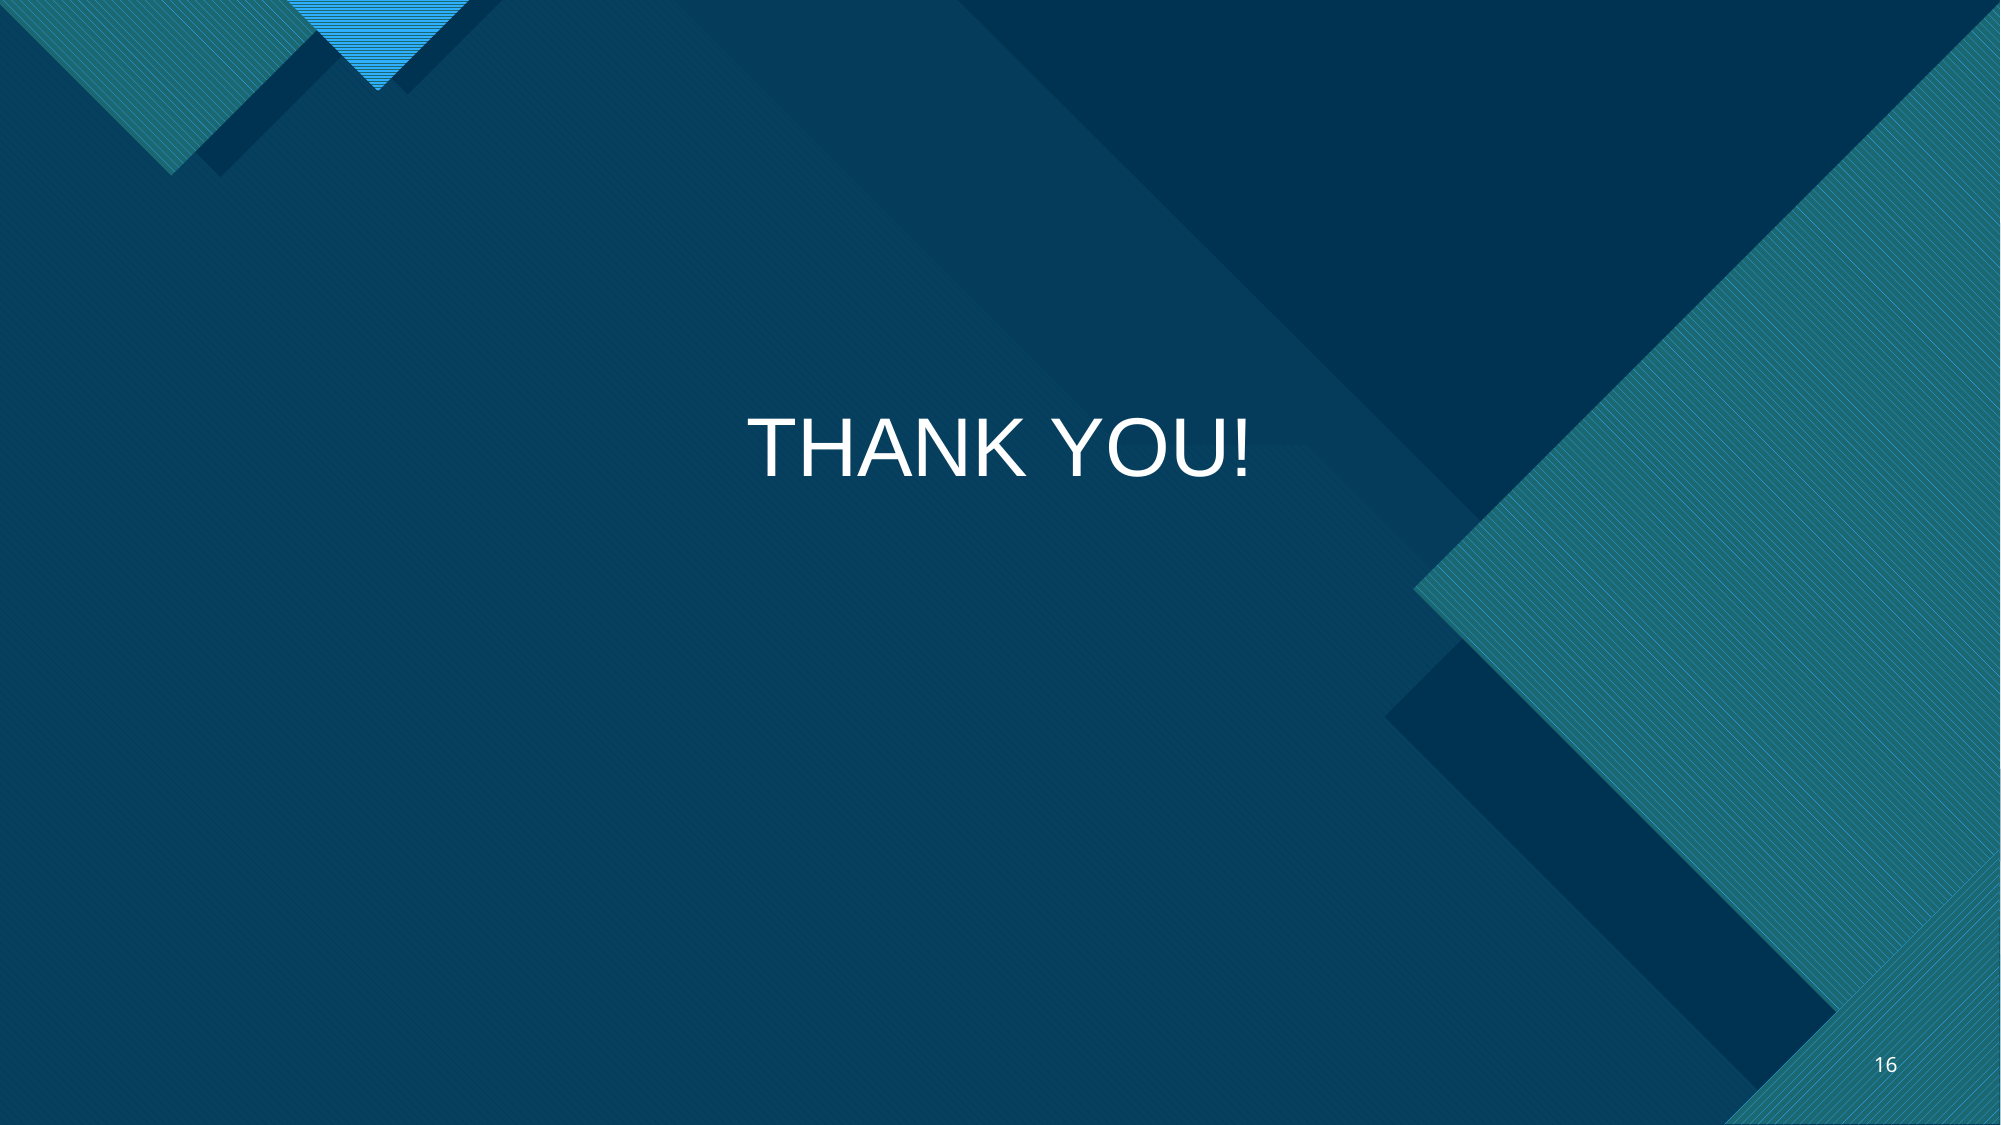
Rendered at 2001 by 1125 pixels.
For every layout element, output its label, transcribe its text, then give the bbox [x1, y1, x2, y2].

text_box THANK YOU! [188, 386, 1812, 501]
text_box Cart Interface [1415, 501, 2001, 1125]
slide_number 16 [1845, 1035, 1913, 1096]
